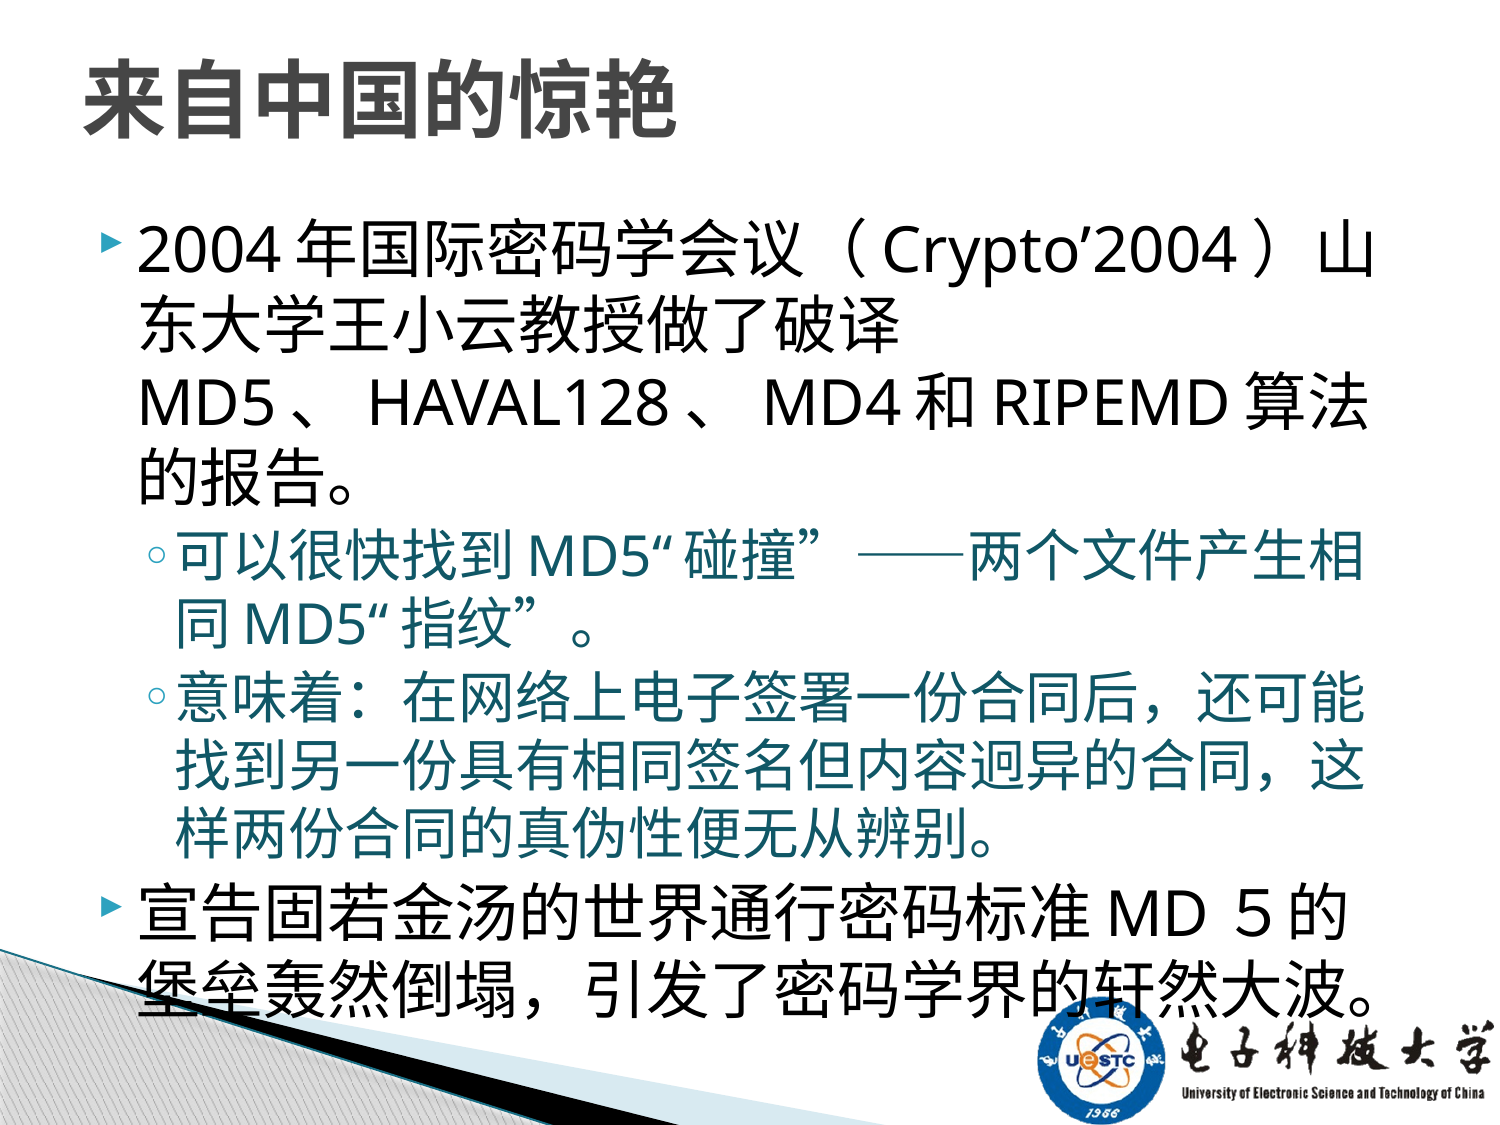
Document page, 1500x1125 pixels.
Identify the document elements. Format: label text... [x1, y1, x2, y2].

title 来自中国的惊艳 [66, 3, 1417, 191]
text_box [110, 317, 1461, 1042]
picture [1037, 995, 1495, 1125]
list 2004年国际密码学会议（Crypto’2004）山东大学王小云教授做了破译MD5、HAVAL128、MD4和RIPEMD算法的报告。 可以很快找到MD5“碰撞”——两个文件产生相同MD5“指纹”。 意味着：在网络上电子签署一份合同后，还可能找到另一份具有相同签名但内容迥异的合同，这样两份合同的真伪性便无从辨别。 宣告固若金汤的世界通行密码标准MD５的堡垒轰然倒塌，引发了密码学界的轩然大波。 [66, 201, 1417, 1052]
